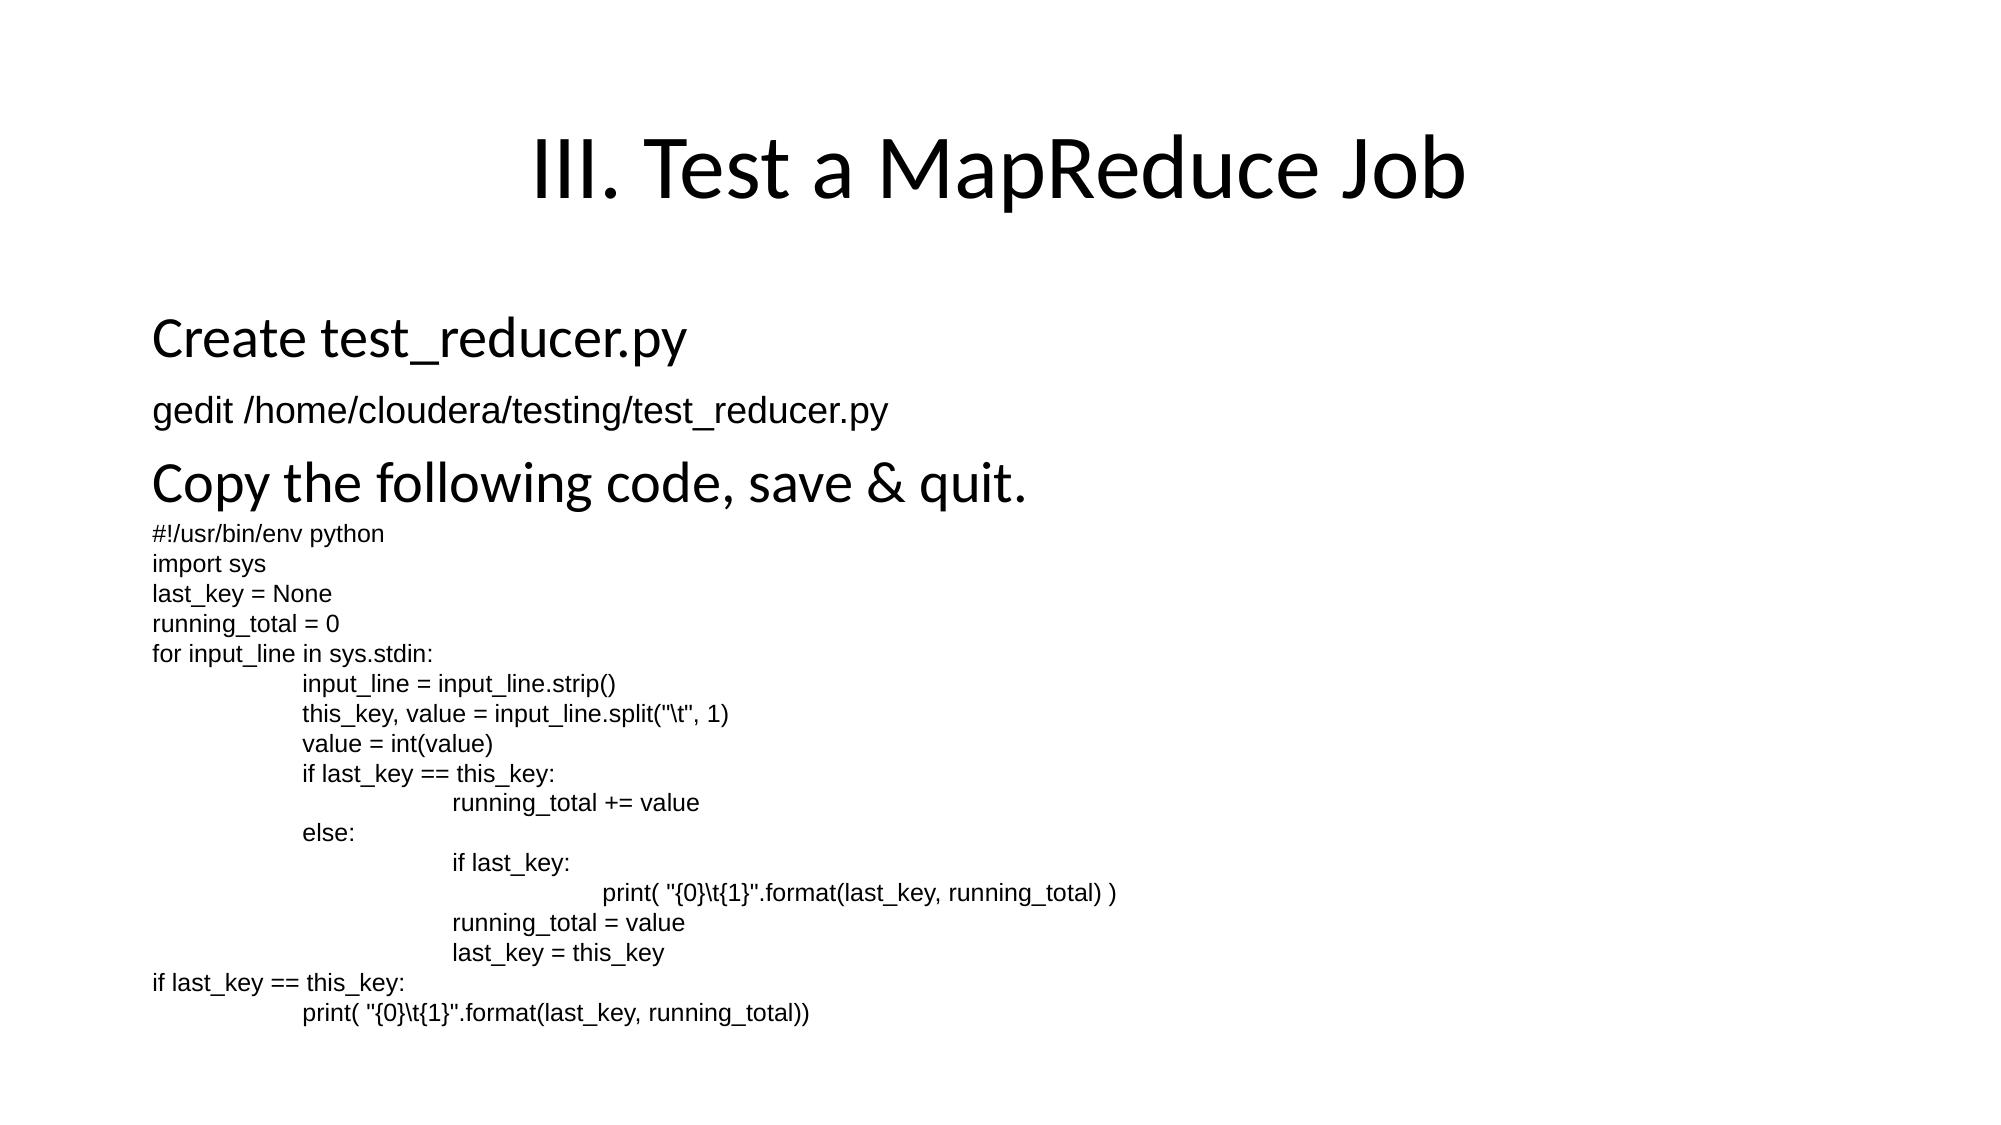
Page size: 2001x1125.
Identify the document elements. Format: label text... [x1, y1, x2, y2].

list Create test_reducer.py gedit /home/cloudera/testing/test_reducer.py Copy the following code, save & quit. [137, 299, 1863, 510]
text_box #!/usr/bin/env python import sys last_key = None running_total = 0 for input_line in sys.stdin: input_line = input_line.strip() this_key, value = input_line.split("\t", 1) value = int(value) if last_key == this_key: running_total += value else: if last_key: print( "{0}\t{1}".format(last_key, running_total) ) running_total = value last_key = this_key if last_key == this_key: print( "{0}\t{1}".format(last_key, running_total)) [137, 510, 1882, 1041]
title III. Test a MapReduce Job [137, 59, 1863, 278]
